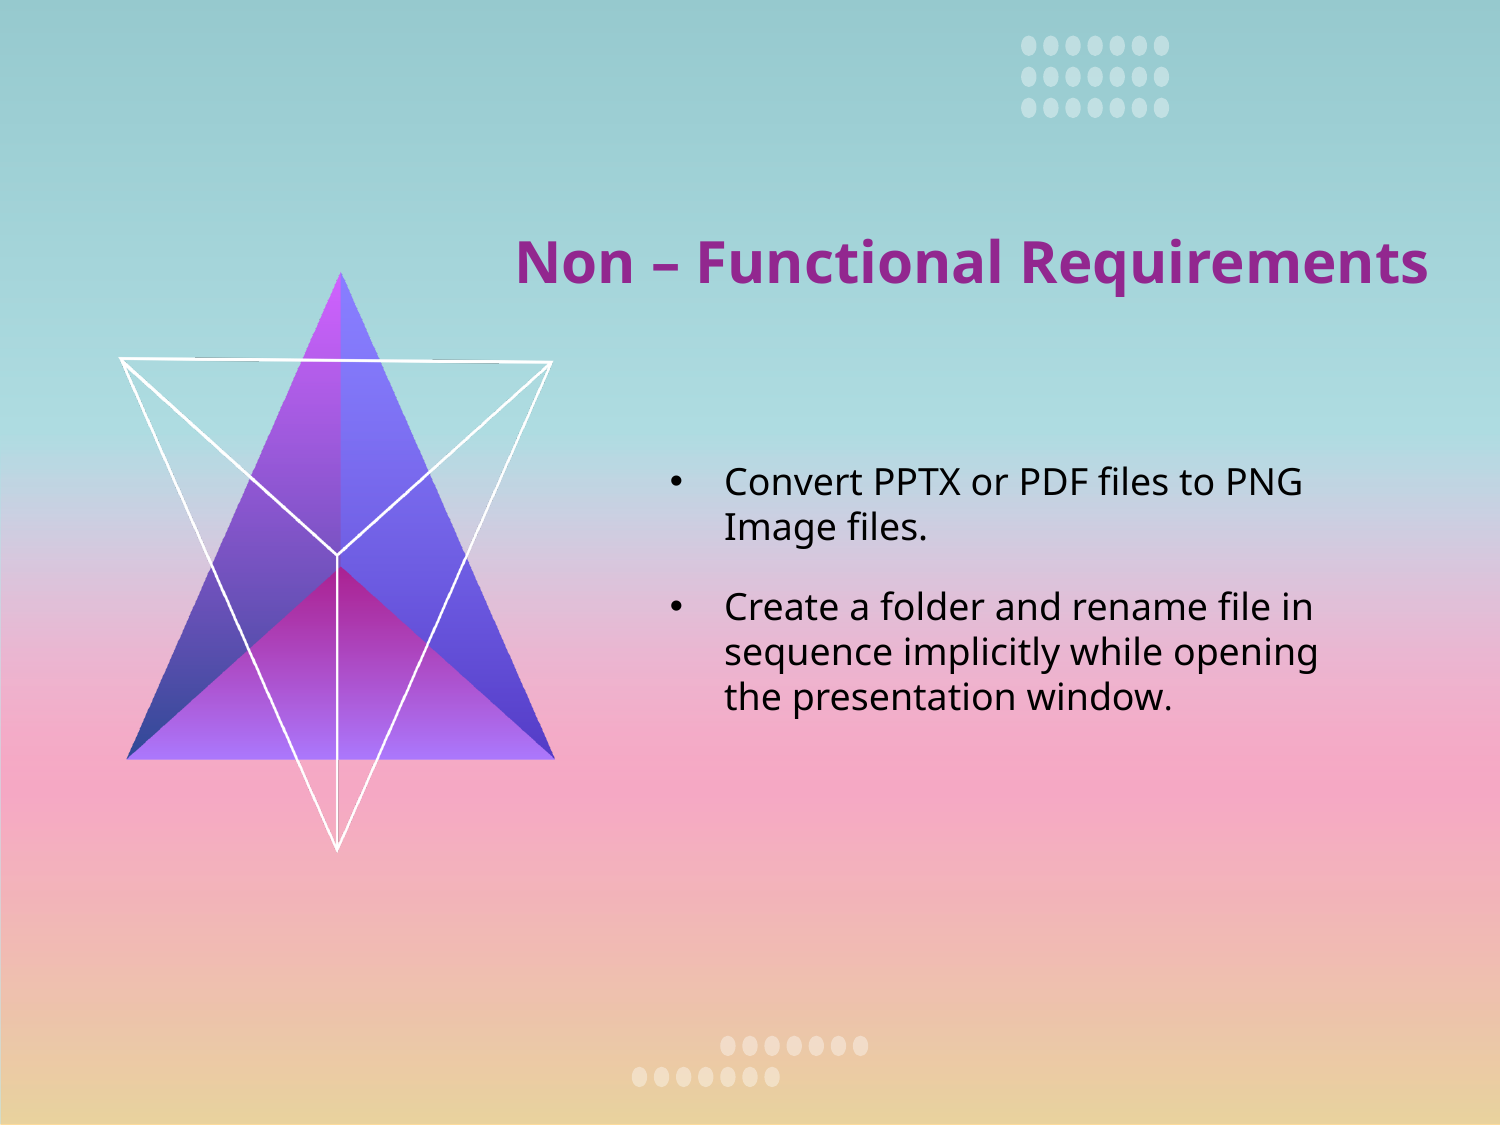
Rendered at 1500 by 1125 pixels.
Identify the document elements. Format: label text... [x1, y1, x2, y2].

title Non – Functional Requirements [457, 175, 1430, 458]
subtitle Convert PPTX or PDF files to PNG Image files. Create a folder and rename file in sequence implicitly while opening the presentation window. [574, 458, 1382, 852]
picture [0, 0, 1500, 1125]
